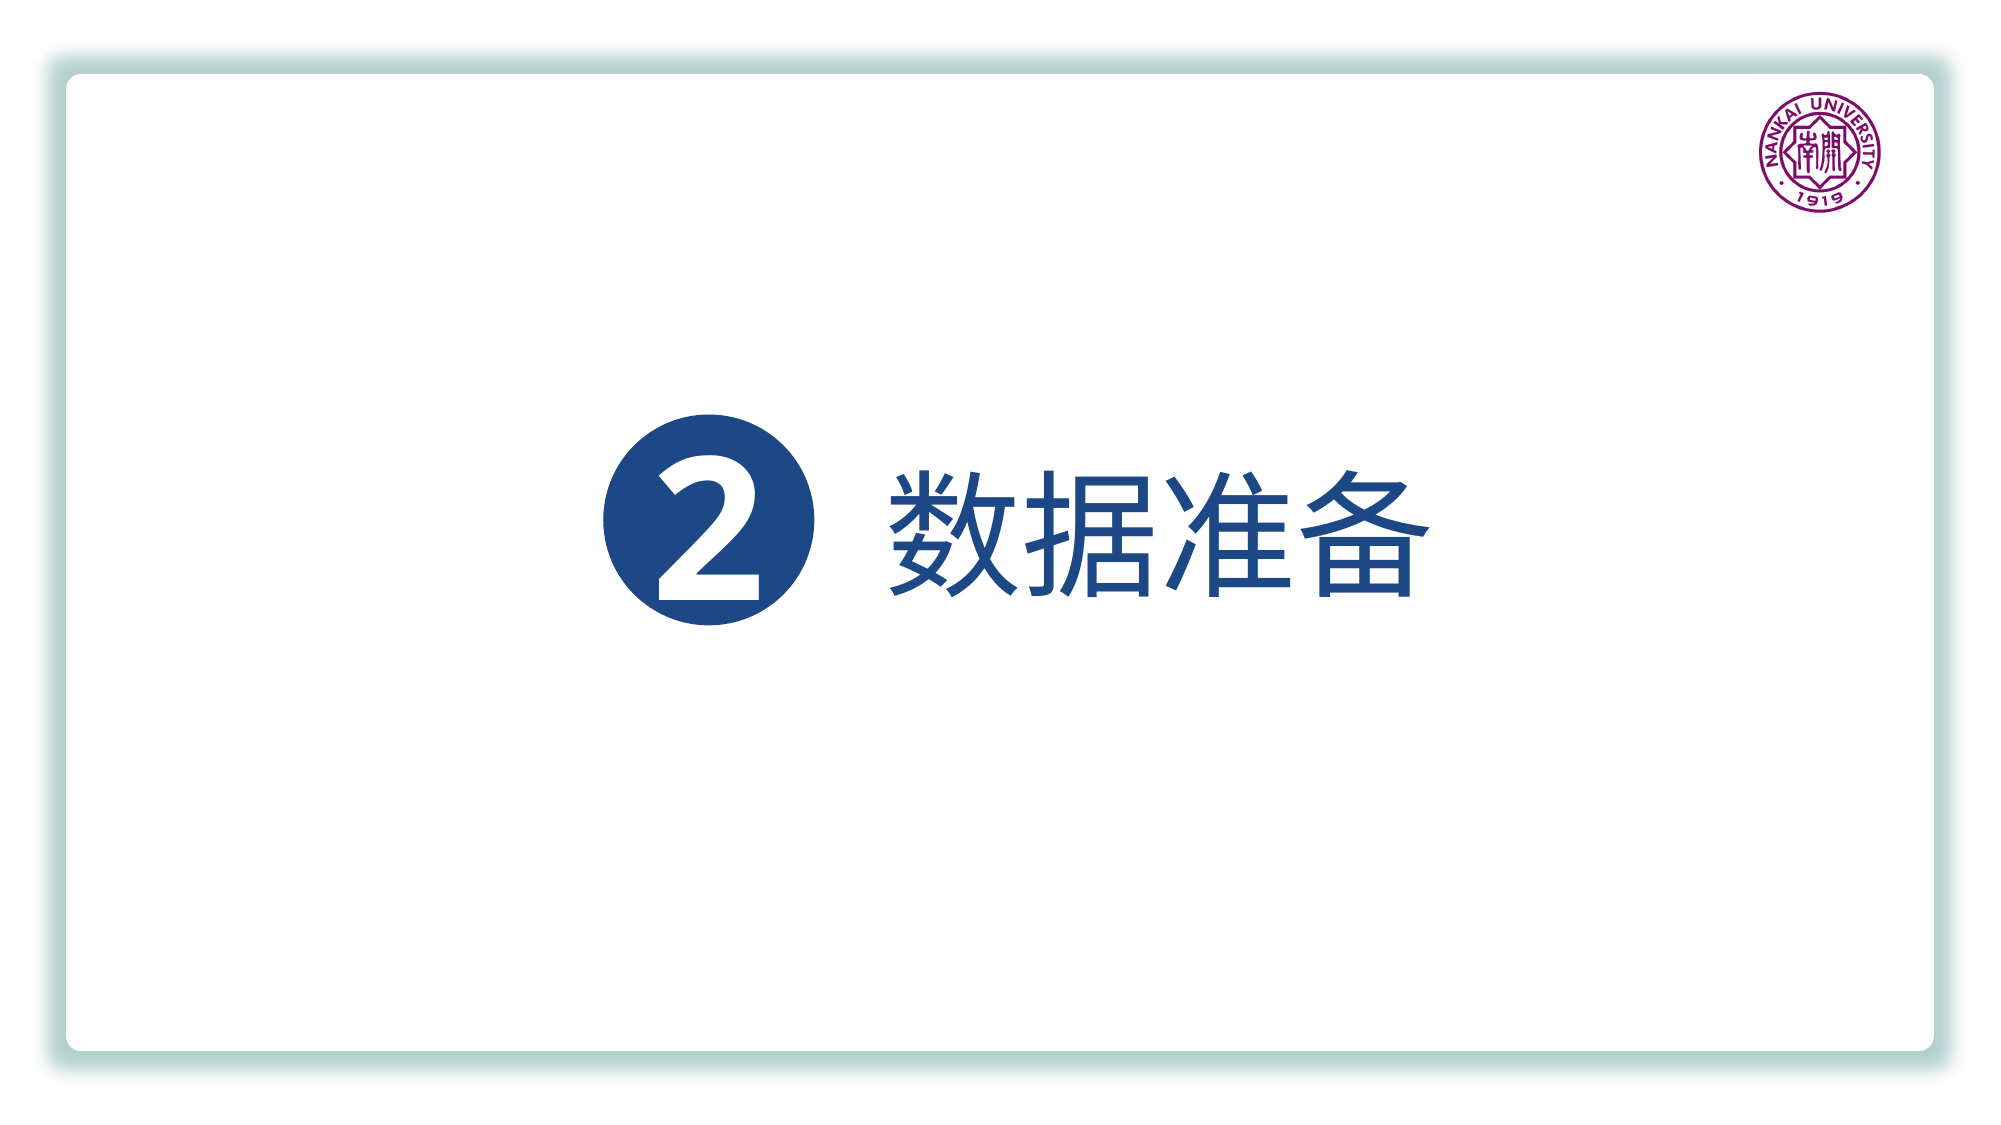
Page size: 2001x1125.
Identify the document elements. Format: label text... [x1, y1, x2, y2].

text_box 数据准备 [869, 441, 1815, 738]
text_box [65, 72, 1935, 1053]
picture [1750, 77, 1891, 222]
text_box 2 [602, 413, 816, 627]
